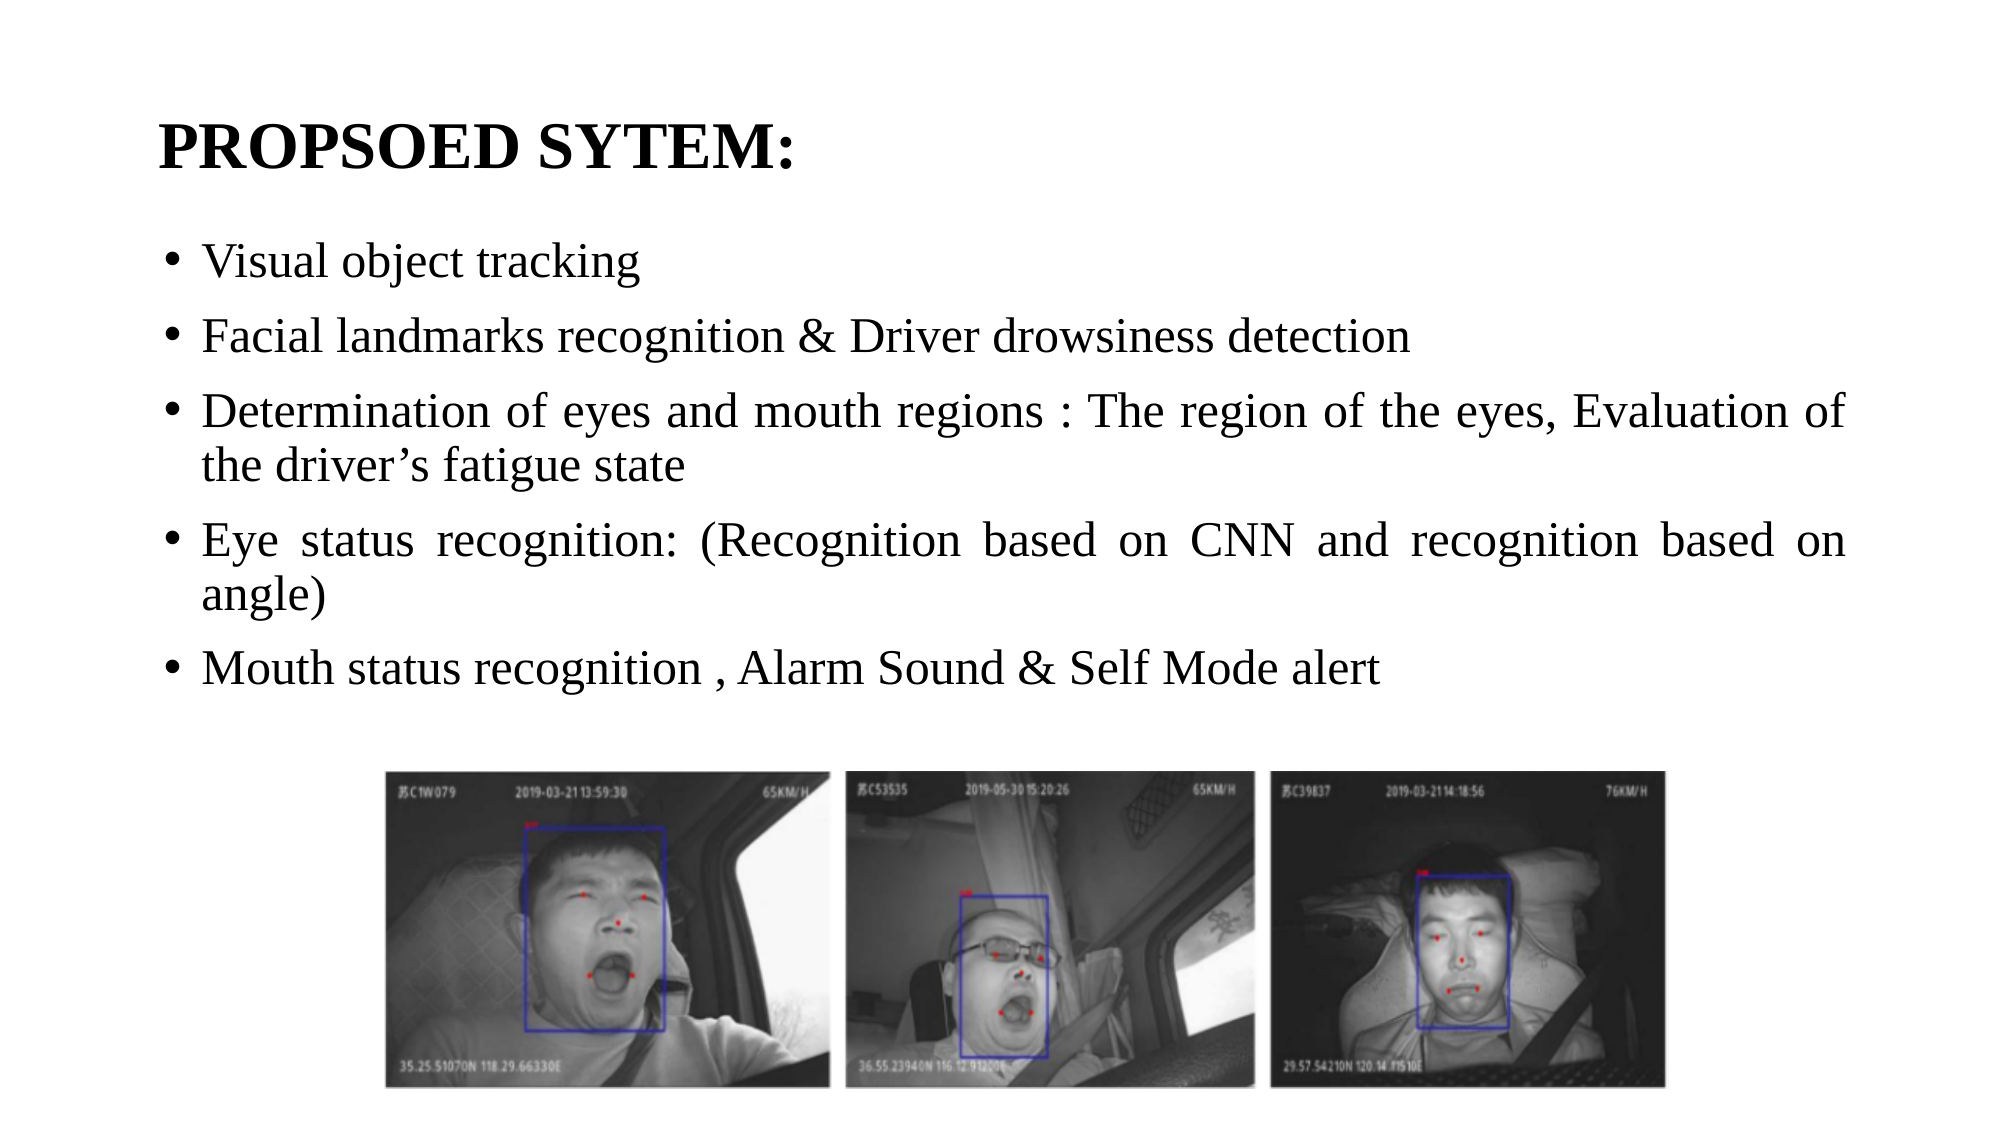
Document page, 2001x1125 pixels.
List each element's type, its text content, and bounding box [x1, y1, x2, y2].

title PROPSOED SYTEM: [143, 93, 1869, 261]
picture [383, 771, 1670, 1090]
list Visual object tracking Facial landmarks recognition & Driver drowsiness detection Determination of eyes and mouth regions : The region of the eyes, Evaluation of the driver’s fatigue state Eye status recognition: (Recognition based on CNN and recognition based on angle) Mouth status recognition , Alarm Sound & Self Mode alert [148, 227, 1863, 865]
